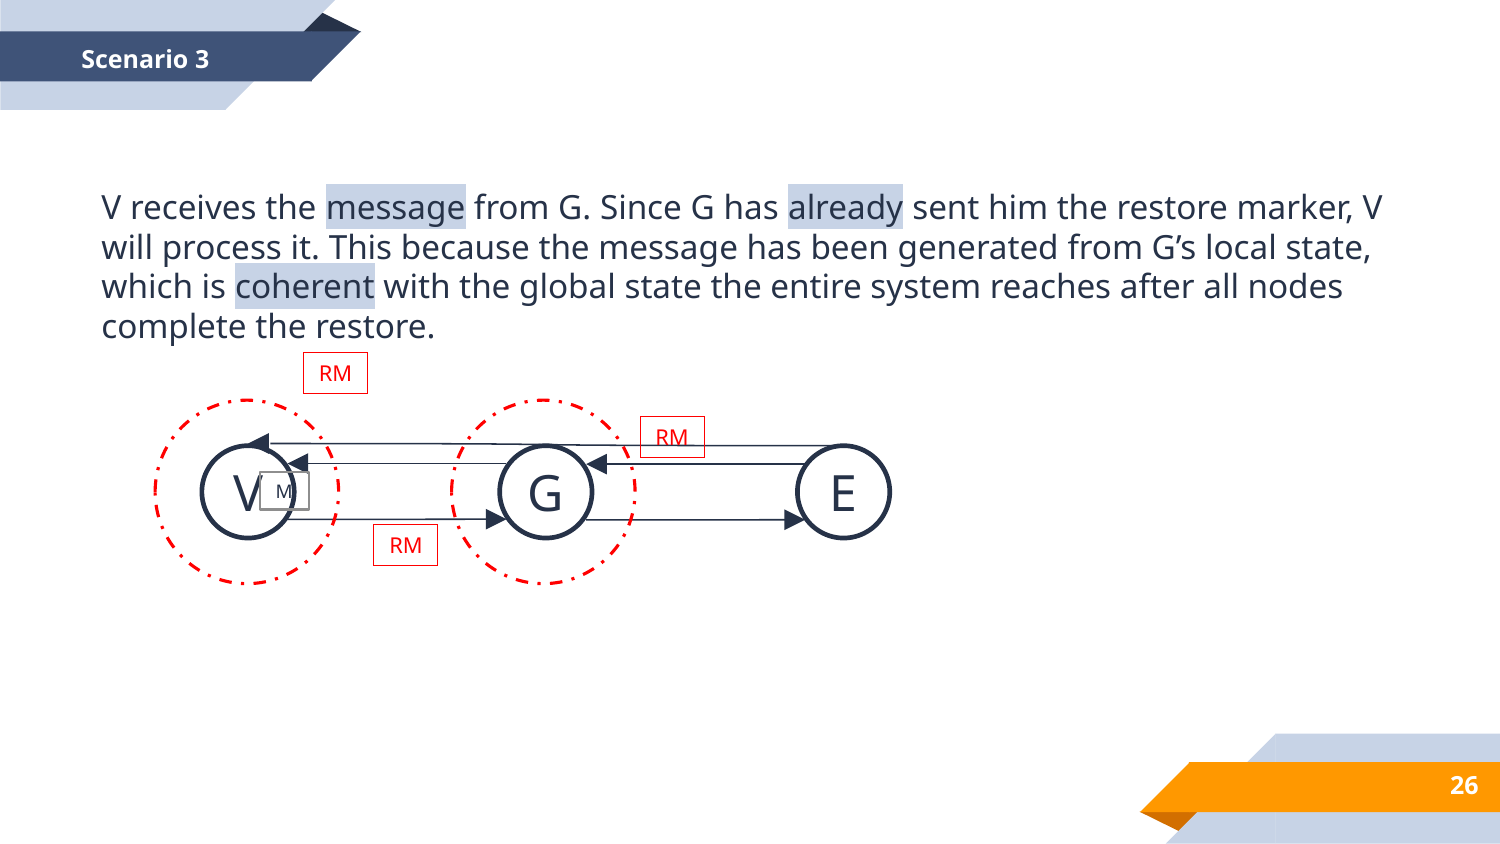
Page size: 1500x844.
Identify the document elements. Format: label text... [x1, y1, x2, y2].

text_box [544, 146, 548, 743]
slide_number 26 [1249, 760, 1494, 813]
text_box [449, 398, 539, 585]
text_box E [795, 443, 892, 541]
text_box [153, 398, 341, 586]
text_box RM [640, 416, 705, 458]
text_box V receives the message from G. Since G has already sent him the restore marker, V will process it. This because the message has been generated from G’s local state, which is coherent with the global state the entire system reaches after all nodes complete the restore. [86, 178, 539, 353]
text_box Scenario 3 [0, 33, 308, 84]
text_box V receives the message from G. Since G has already sent him the restore marker, V will process it. This because the message has been generated from G’s local state, which is coherent with the global state the entire system reaches after all nodes complete the restore. [552, 178, 1414, 353]
text_box [552, 398, 638, 586]
text_box RM [373, 528, 438, 566]
text_box RM [303, 352, 368, 394]
